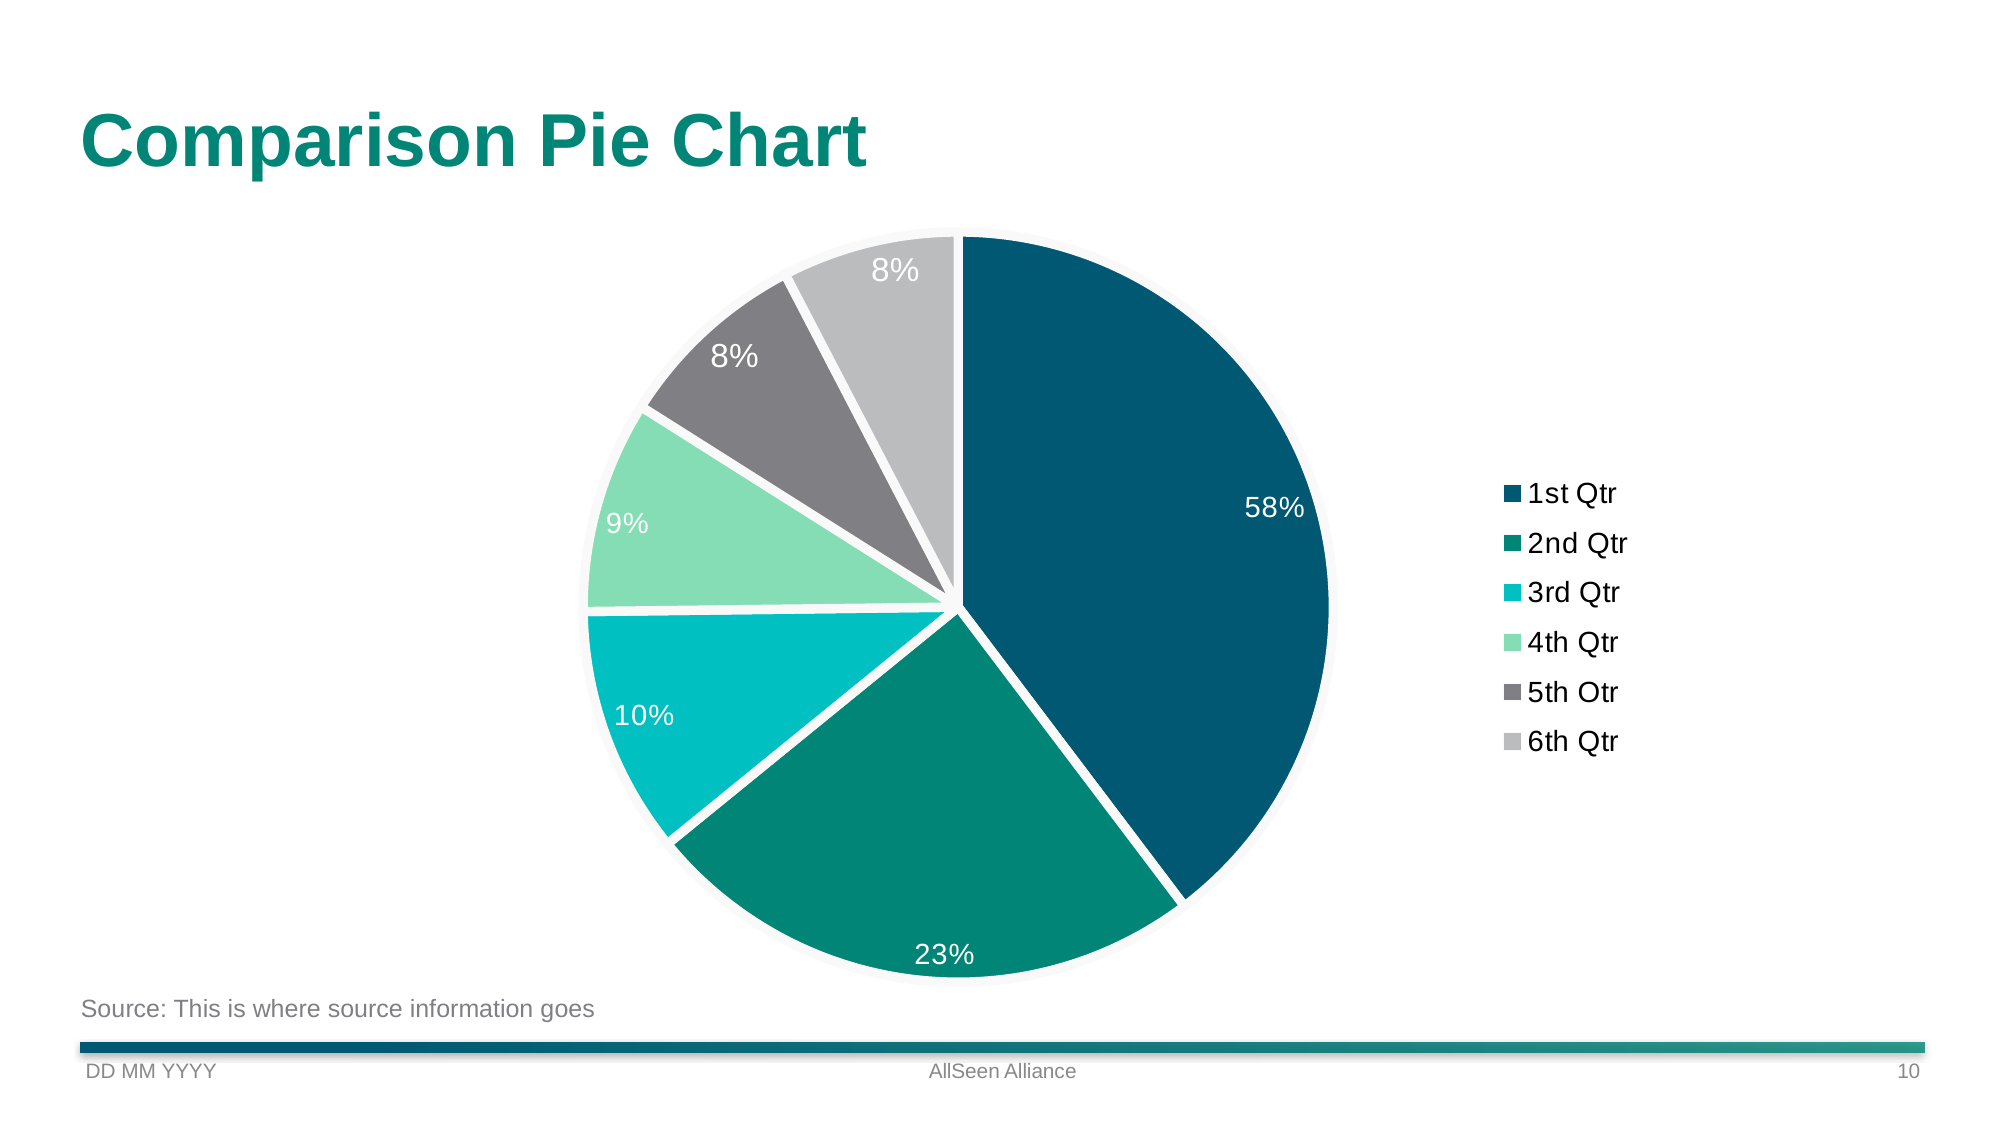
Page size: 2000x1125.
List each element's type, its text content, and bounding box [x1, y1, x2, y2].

text_box Source: This is where source information goes [80, 982, 227, 1033]
title Comparison Pie Chart [80, 28, 1925, 194]
chart [232, 208, 1682, 1043]
